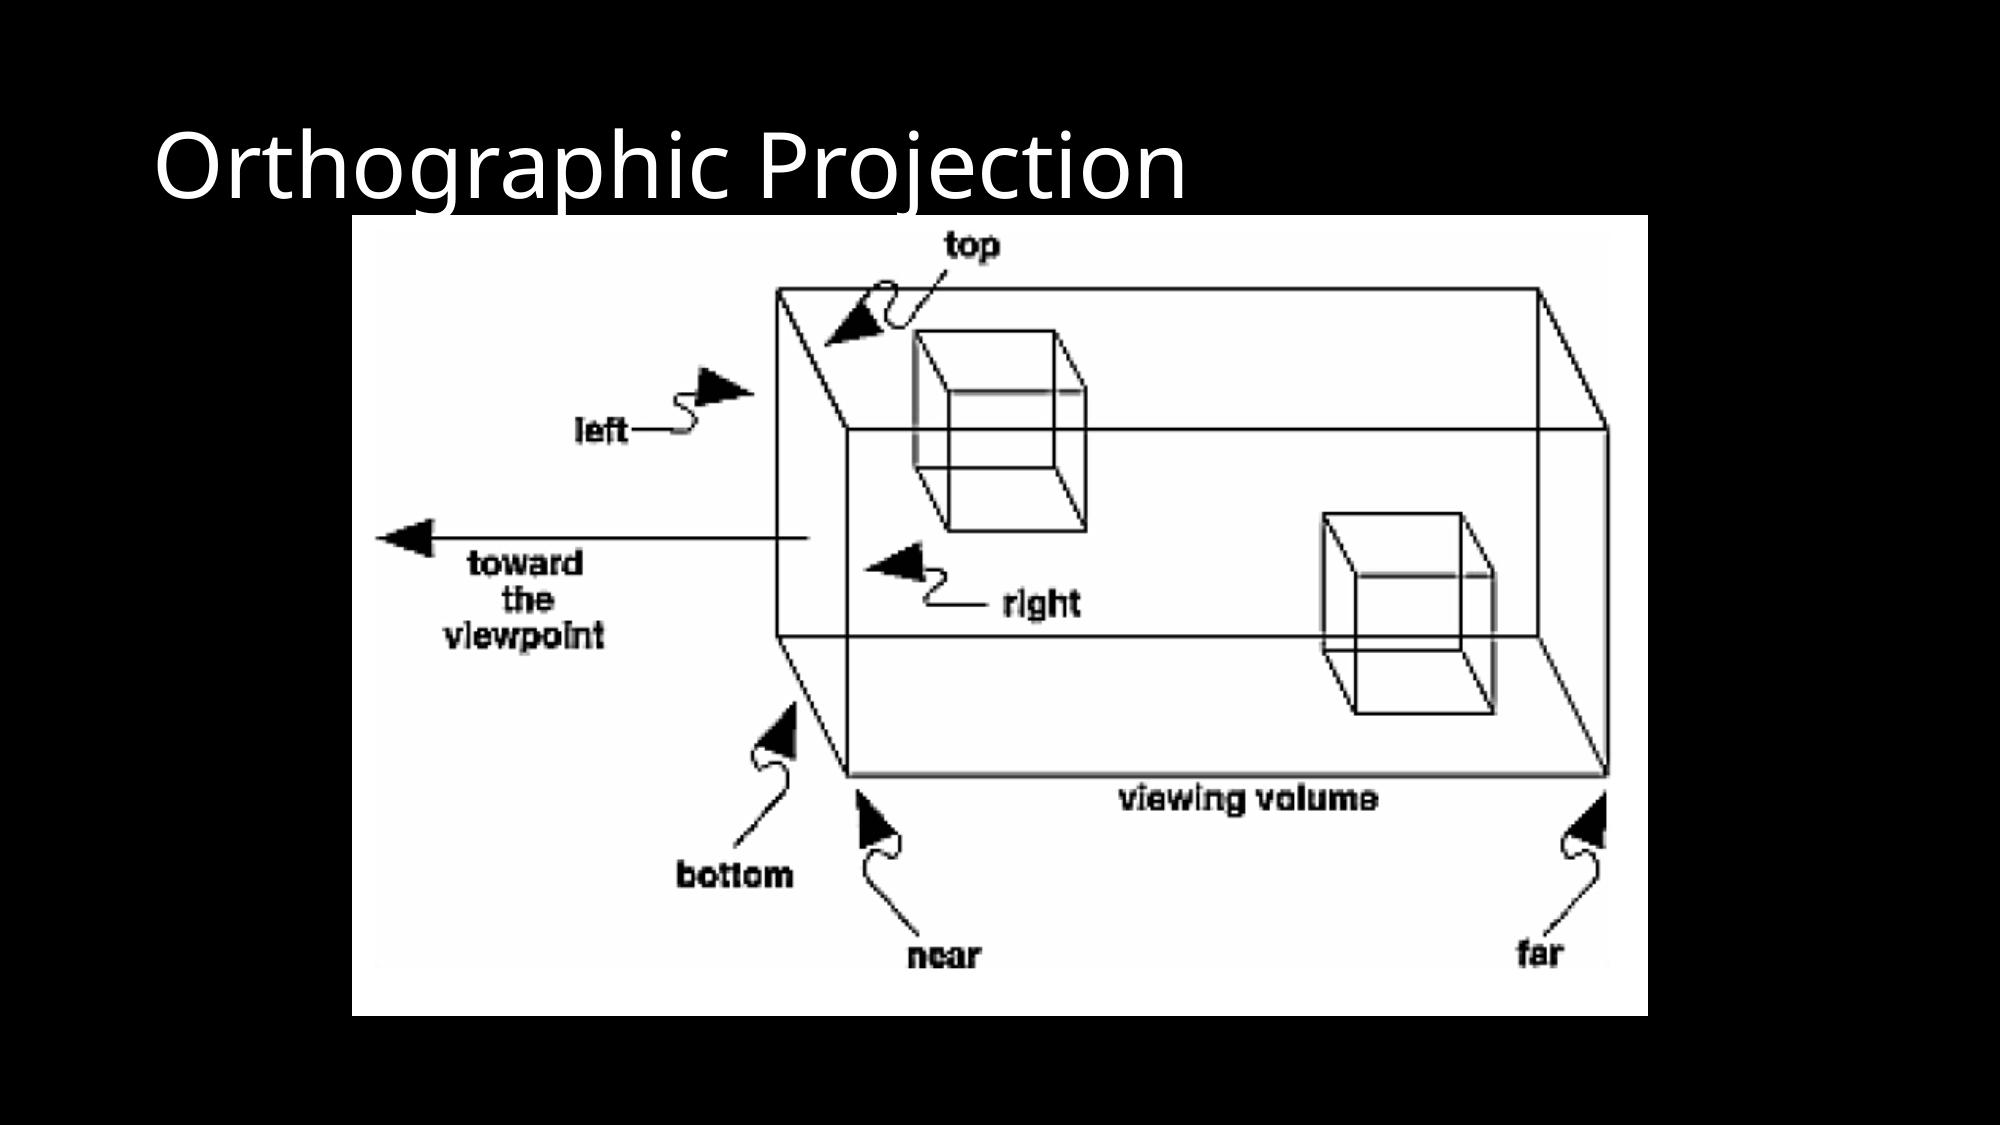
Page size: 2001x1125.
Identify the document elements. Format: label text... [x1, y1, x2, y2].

title Orthographic Projection [137, 59, 1863, 278]
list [352, 215, 1648, 1016]
